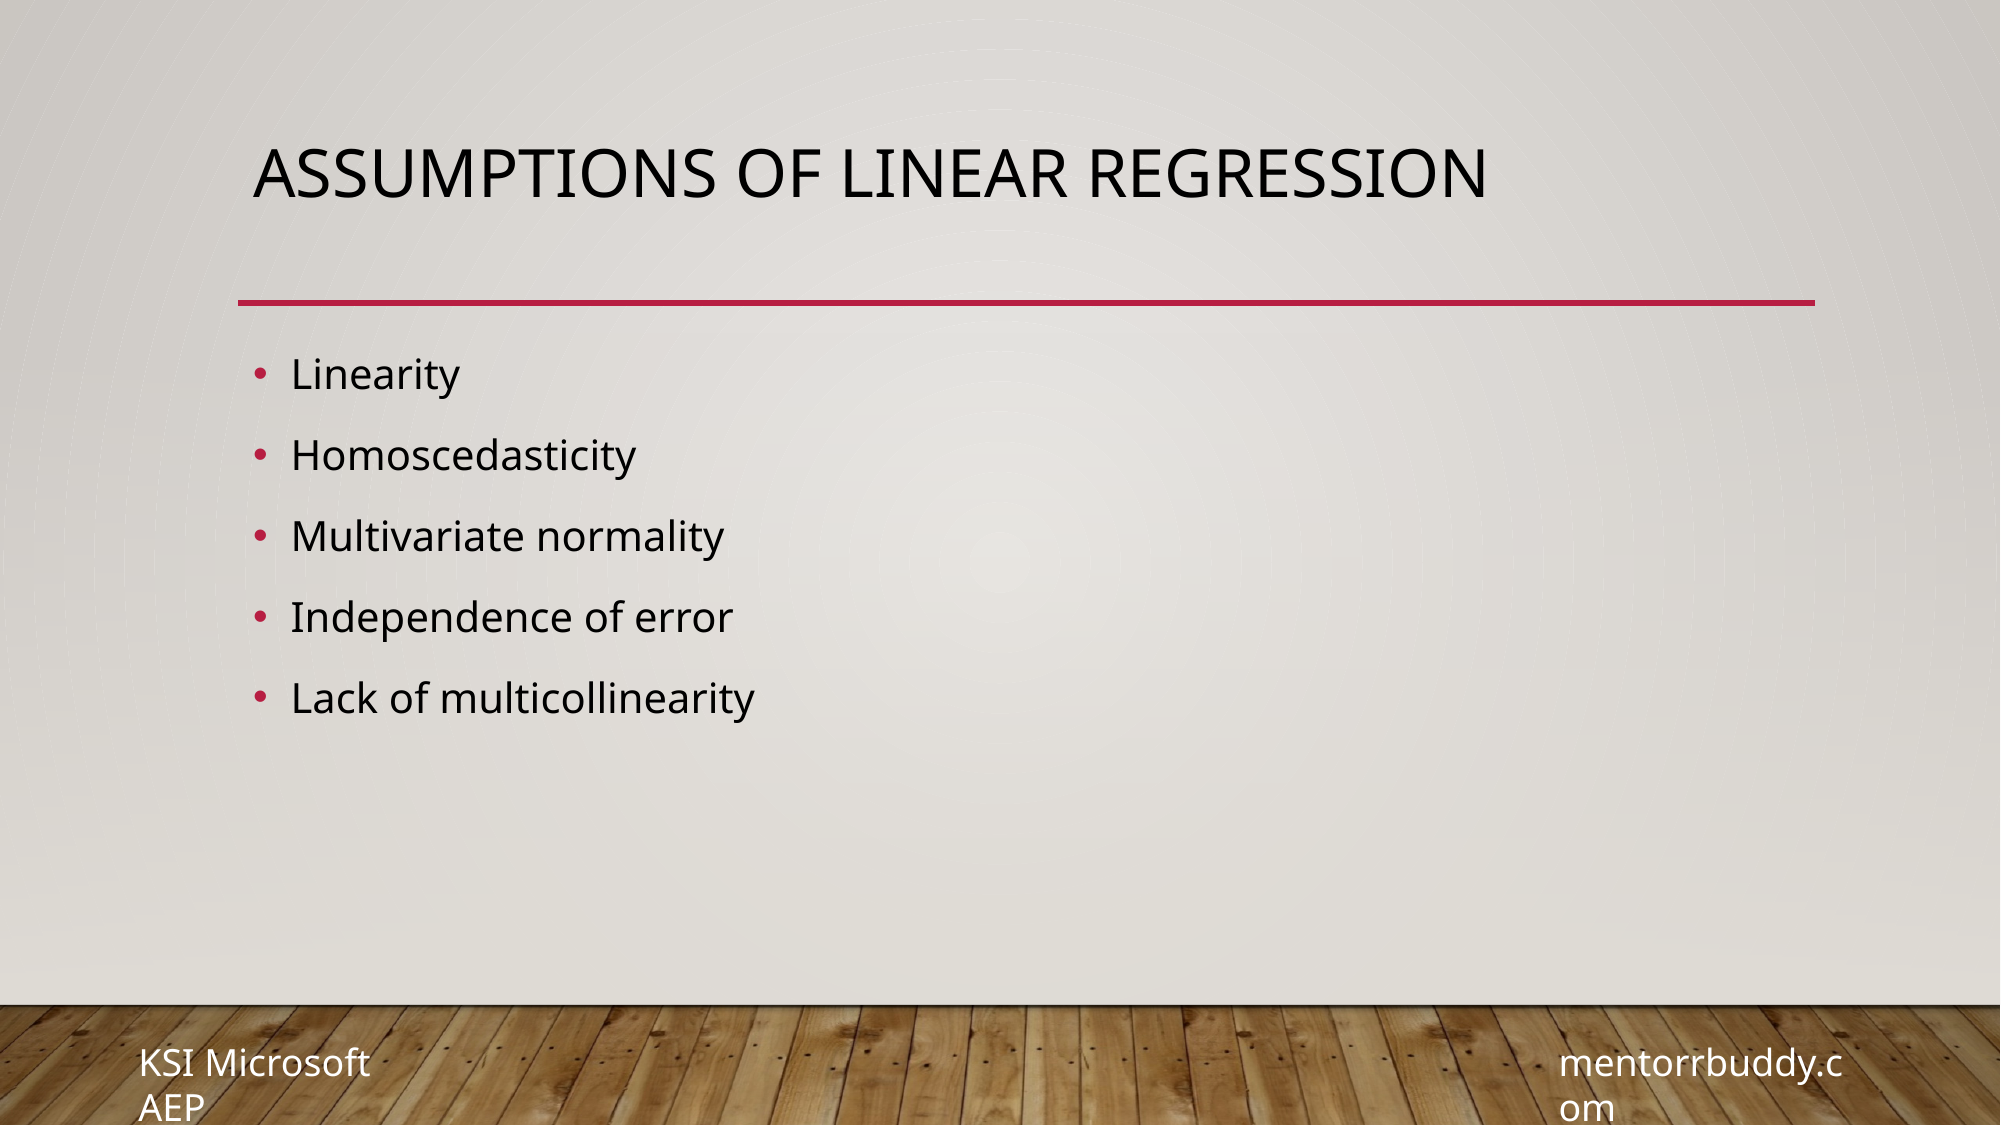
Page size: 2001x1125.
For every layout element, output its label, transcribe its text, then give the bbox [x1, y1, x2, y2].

picture [0, 1005, 2000, 1125]
list Linearity Homoscedasticity Multivariate normality Independence of error Lack of multicollinearity [238, 330, 1814, 897]
title Assumptions of linear regression [238, 131, 1814, 305]
